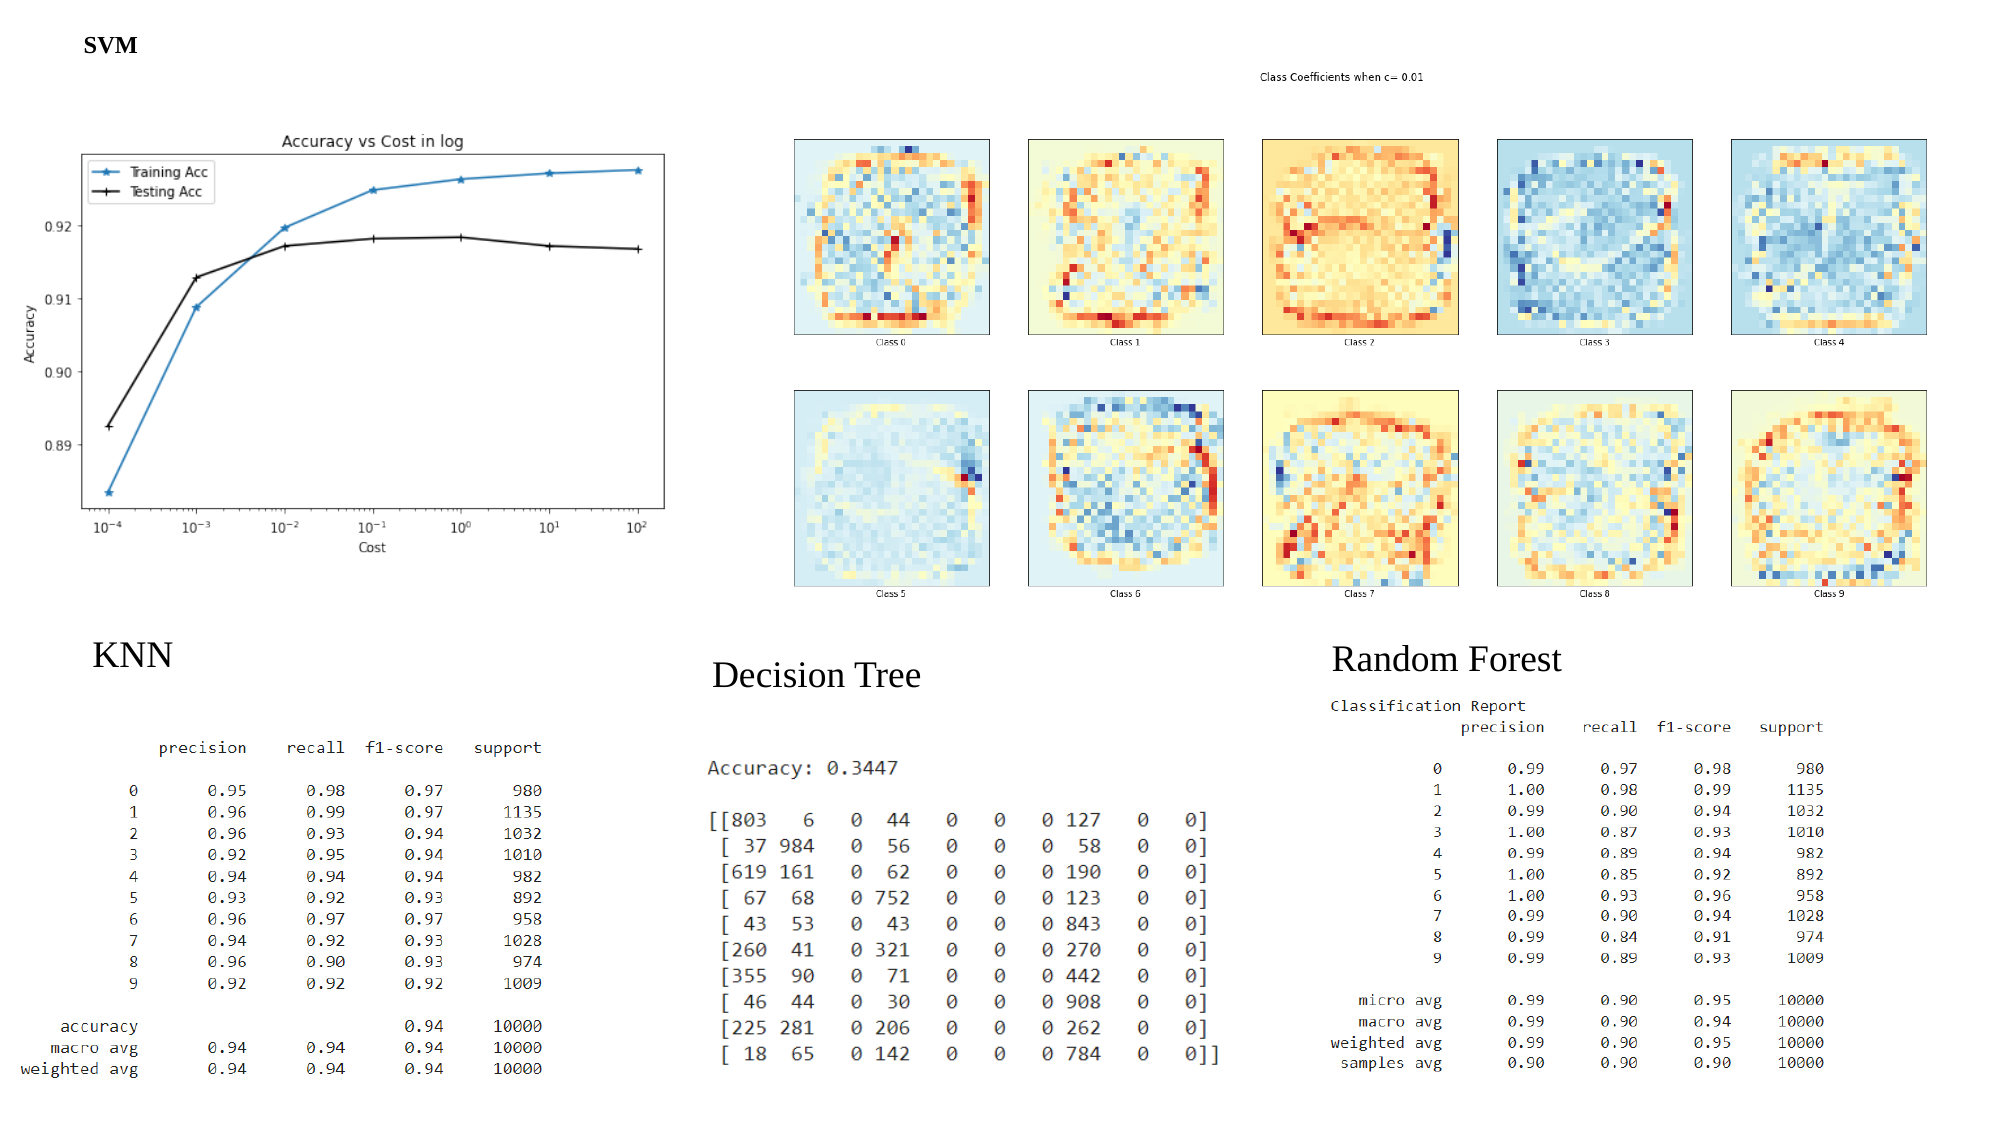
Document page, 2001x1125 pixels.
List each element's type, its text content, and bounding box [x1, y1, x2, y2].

picture [698, 743, 1244, 1092]
picture [16, 737, 548, 1086]
text_box Decision Tree [697, 643, 958, 703]
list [16, 125, 673, 563]
title SVM [68, 25, 369, 67]
text_box Random Forest [1316, 626, 1602, 686]
picture [784, 66, 1932, 603]
text_box KNN [77, 622, 338, 683]
picture [1328, 695, 1849, 1086]
